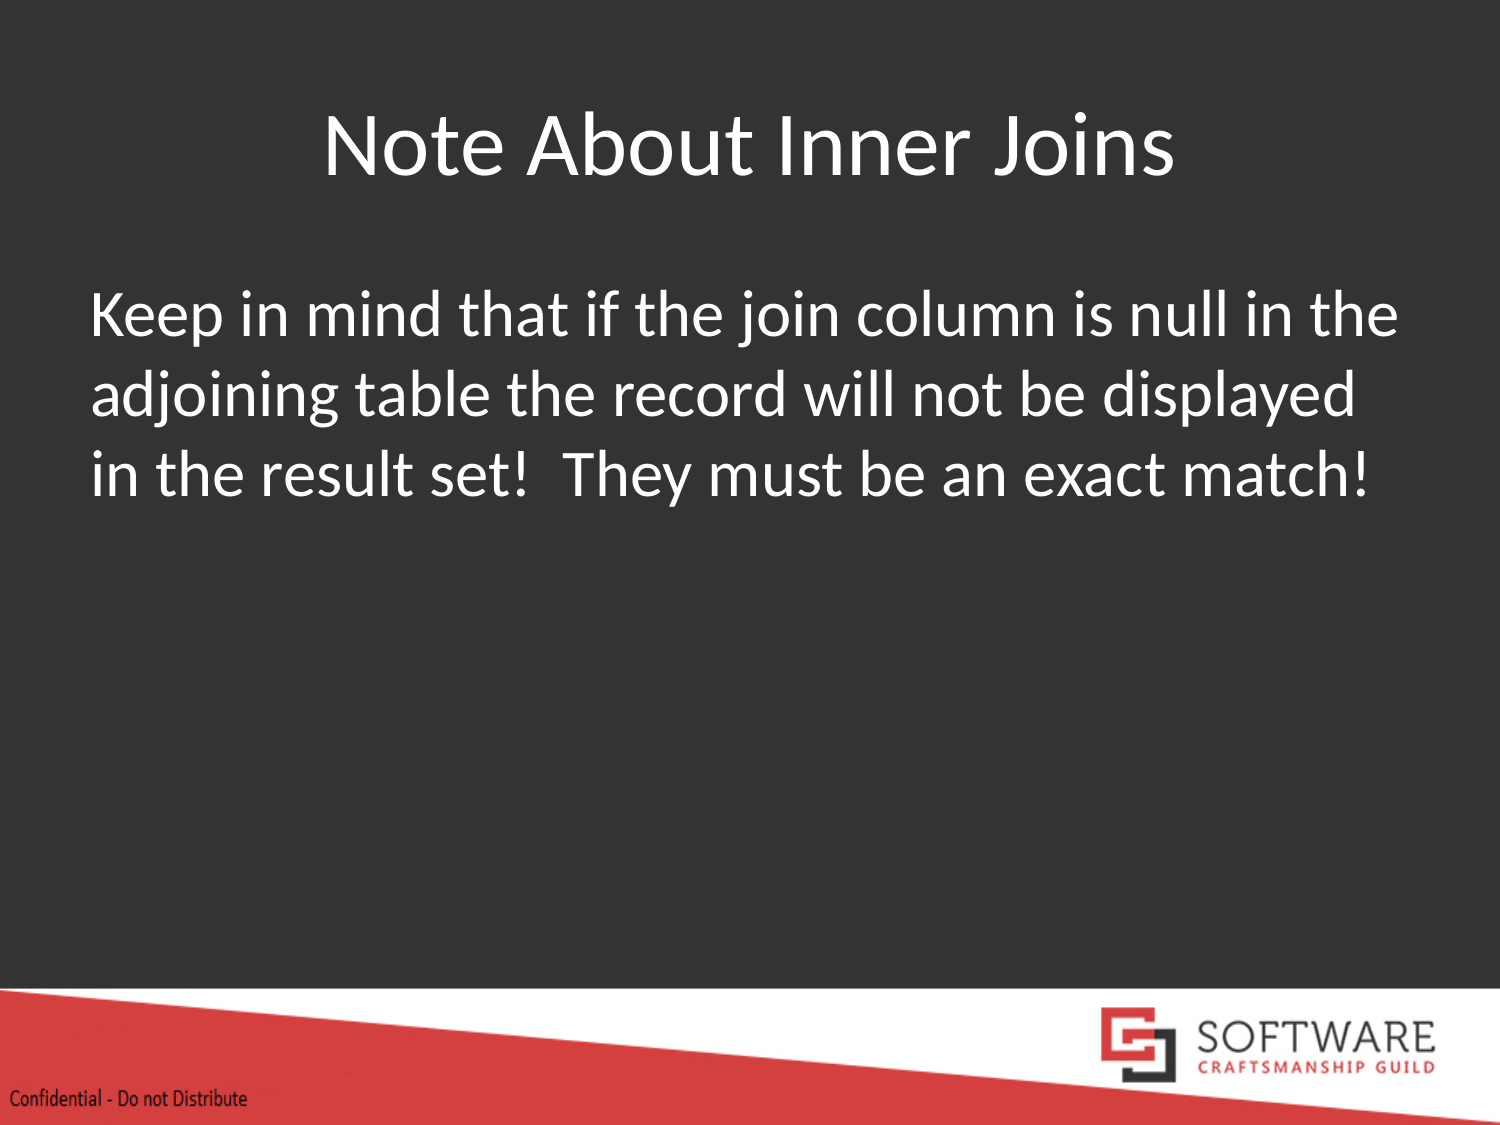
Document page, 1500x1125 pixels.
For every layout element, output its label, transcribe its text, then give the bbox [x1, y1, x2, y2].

list Keep in mind that if the join column is null in the adjoining table the record will not be displayed in the result set! They must be an exact match! [75, 262, 1425, 988]
picture [0, 0, 1500, 1125]
title Note About Inner Joins [75, 45, 1425, 233]
